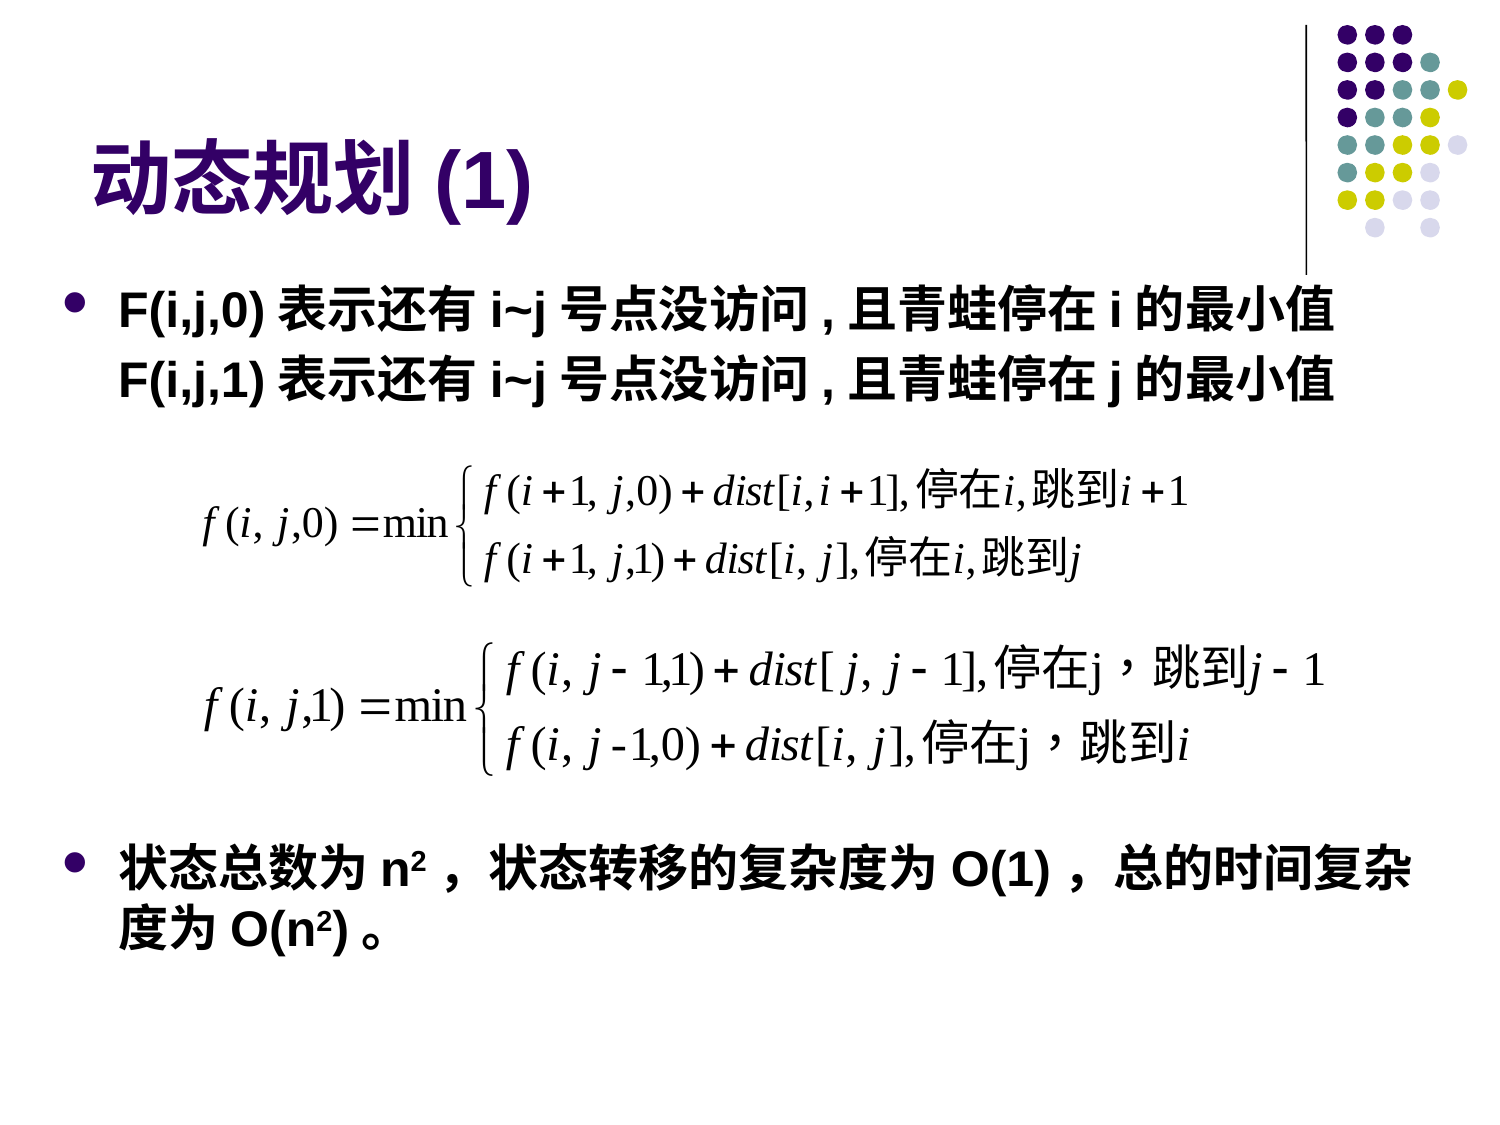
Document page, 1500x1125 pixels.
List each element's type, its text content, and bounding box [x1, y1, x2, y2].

list F(i,j,0)表示还有i~j号点没访问,且青蛙停在i的最小值 F(i,j,1)表示还有i~j号点没访问,且青蛙停在j的最小值 状态总数为n2，状态转移的复杂度为O(1)，总的时间复杂度为O(n2)。 [46, 269, 1453, 1012]
title 动态规划(1) [75, 20, 1313, 233]
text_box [187, 456, 1195, 597]
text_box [187, 632, 1330, 786]
